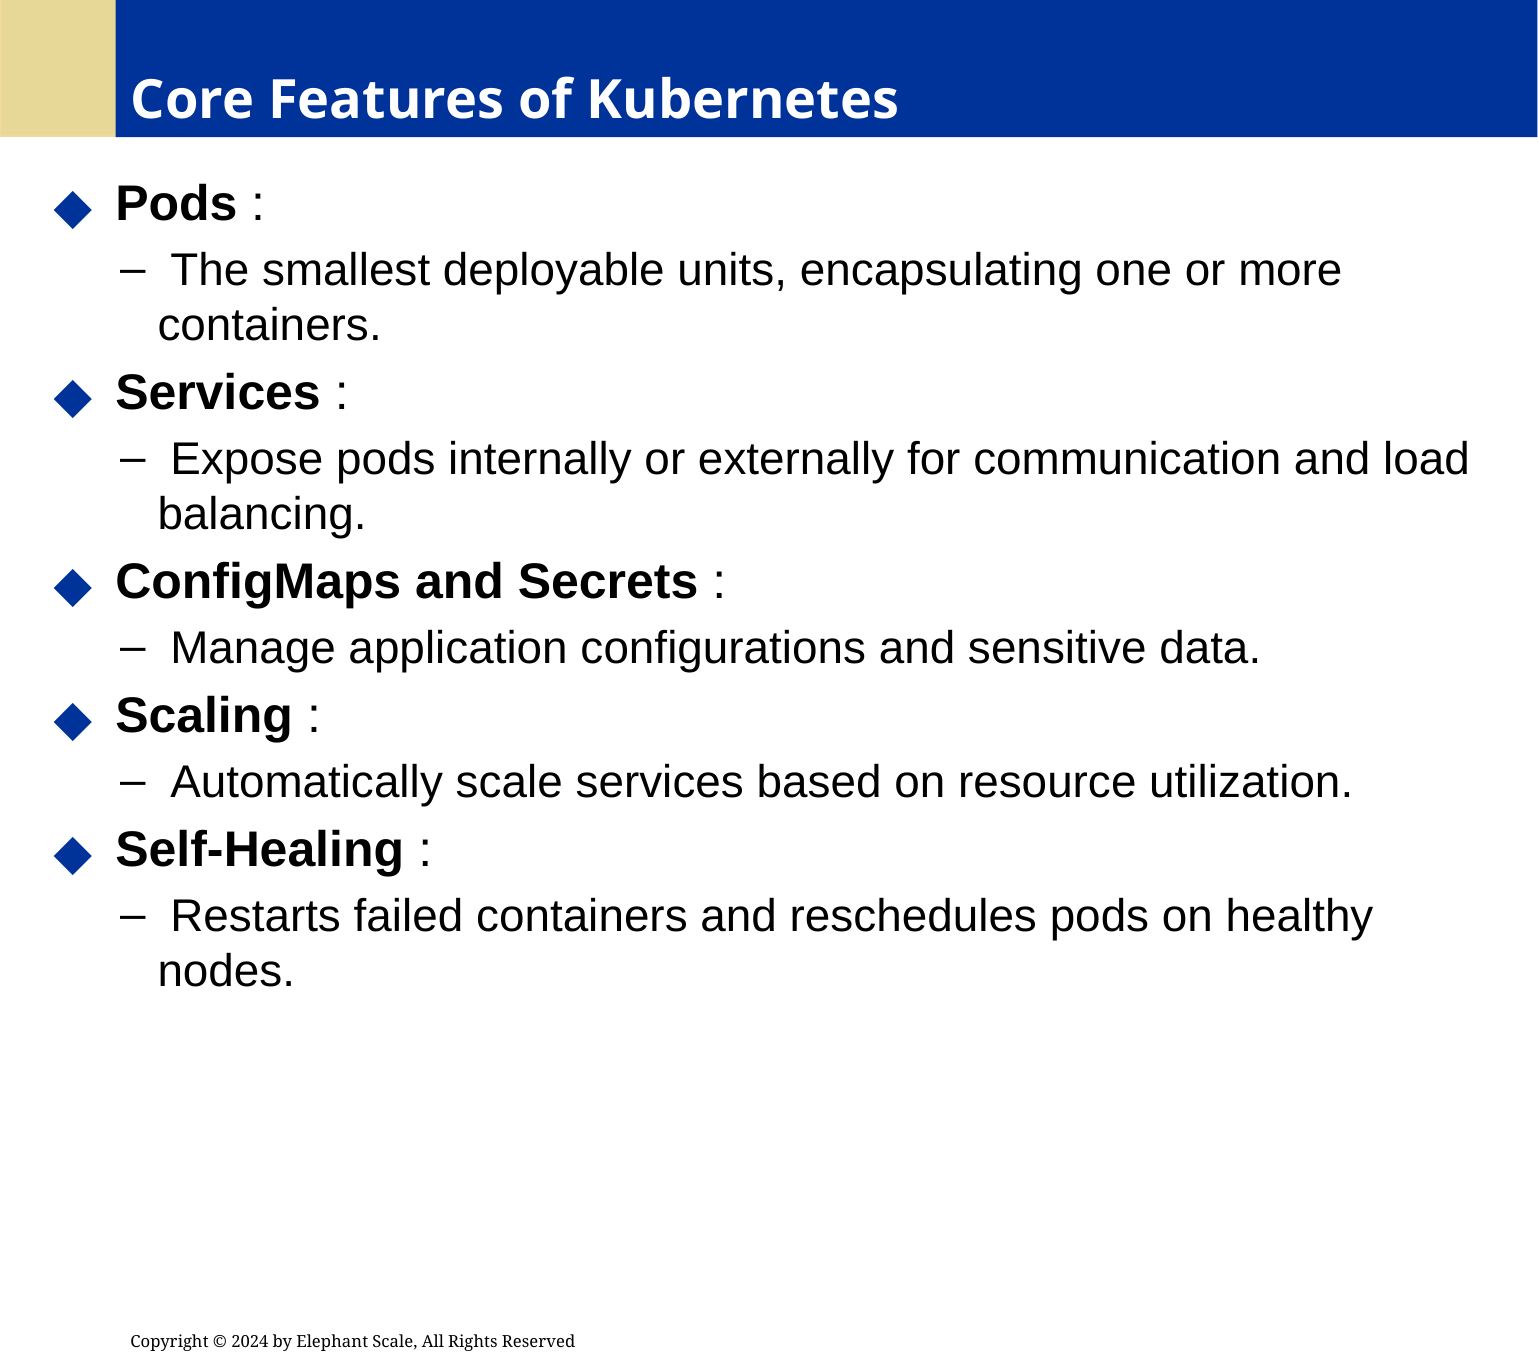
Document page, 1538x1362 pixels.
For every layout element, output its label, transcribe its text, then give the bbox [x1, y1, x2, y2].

text_box Copyright © 2024 by Elephant Scale, All Rights Reserved [115, 1322, 1538, 1358]
list Pods : The smallest deployable units, encapsulating one or more containers. Services : Expose pods internally or externally for communication and load balancing. ConfigMaps and Secrets : Manage application configurations and sensitive data. Scaling : Automatically scale services based on resource utilization. Self-Healing : Restarts failed containers and reschedules pods on healthy nodes. [38, 163, 1499, 1284]
picture [0, 0, 115, 137]
title Core Features of Kubernetes [115, 0, 1538, 138]
